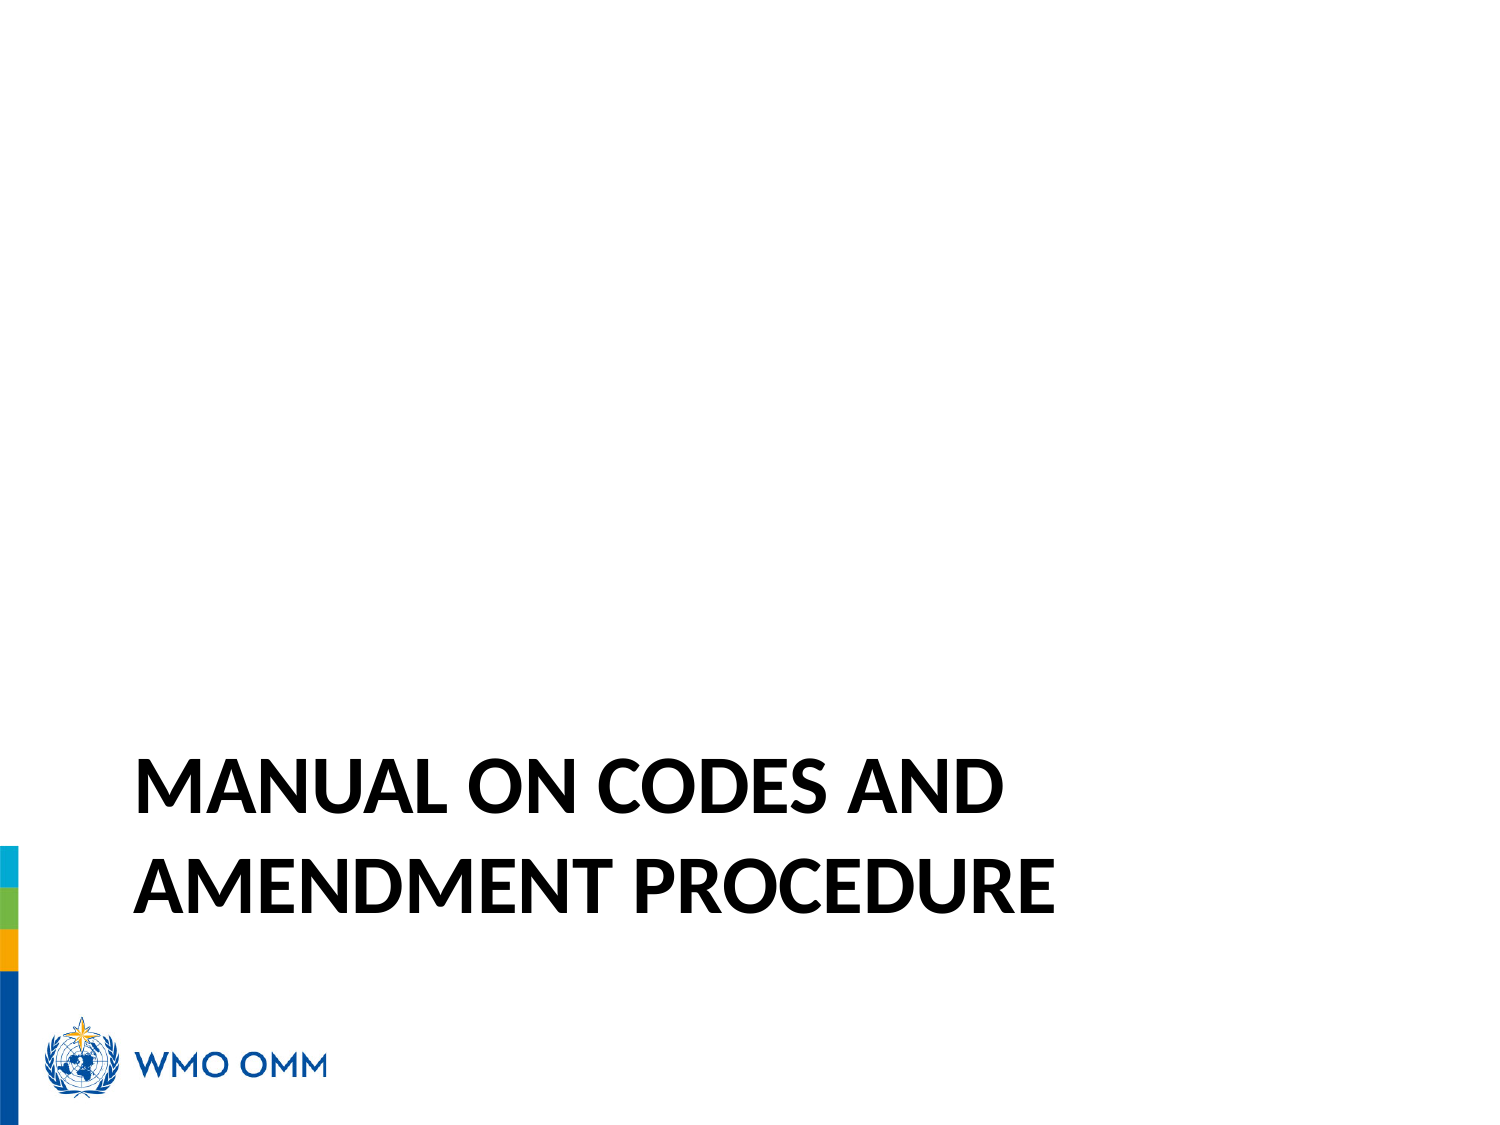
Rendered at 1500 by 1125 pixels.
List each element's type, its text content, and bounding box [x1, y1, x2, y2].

title Manual on Codes and amendment procedure [118, 722, 1394, 947]
picture [0, 845, 327, 1125]
